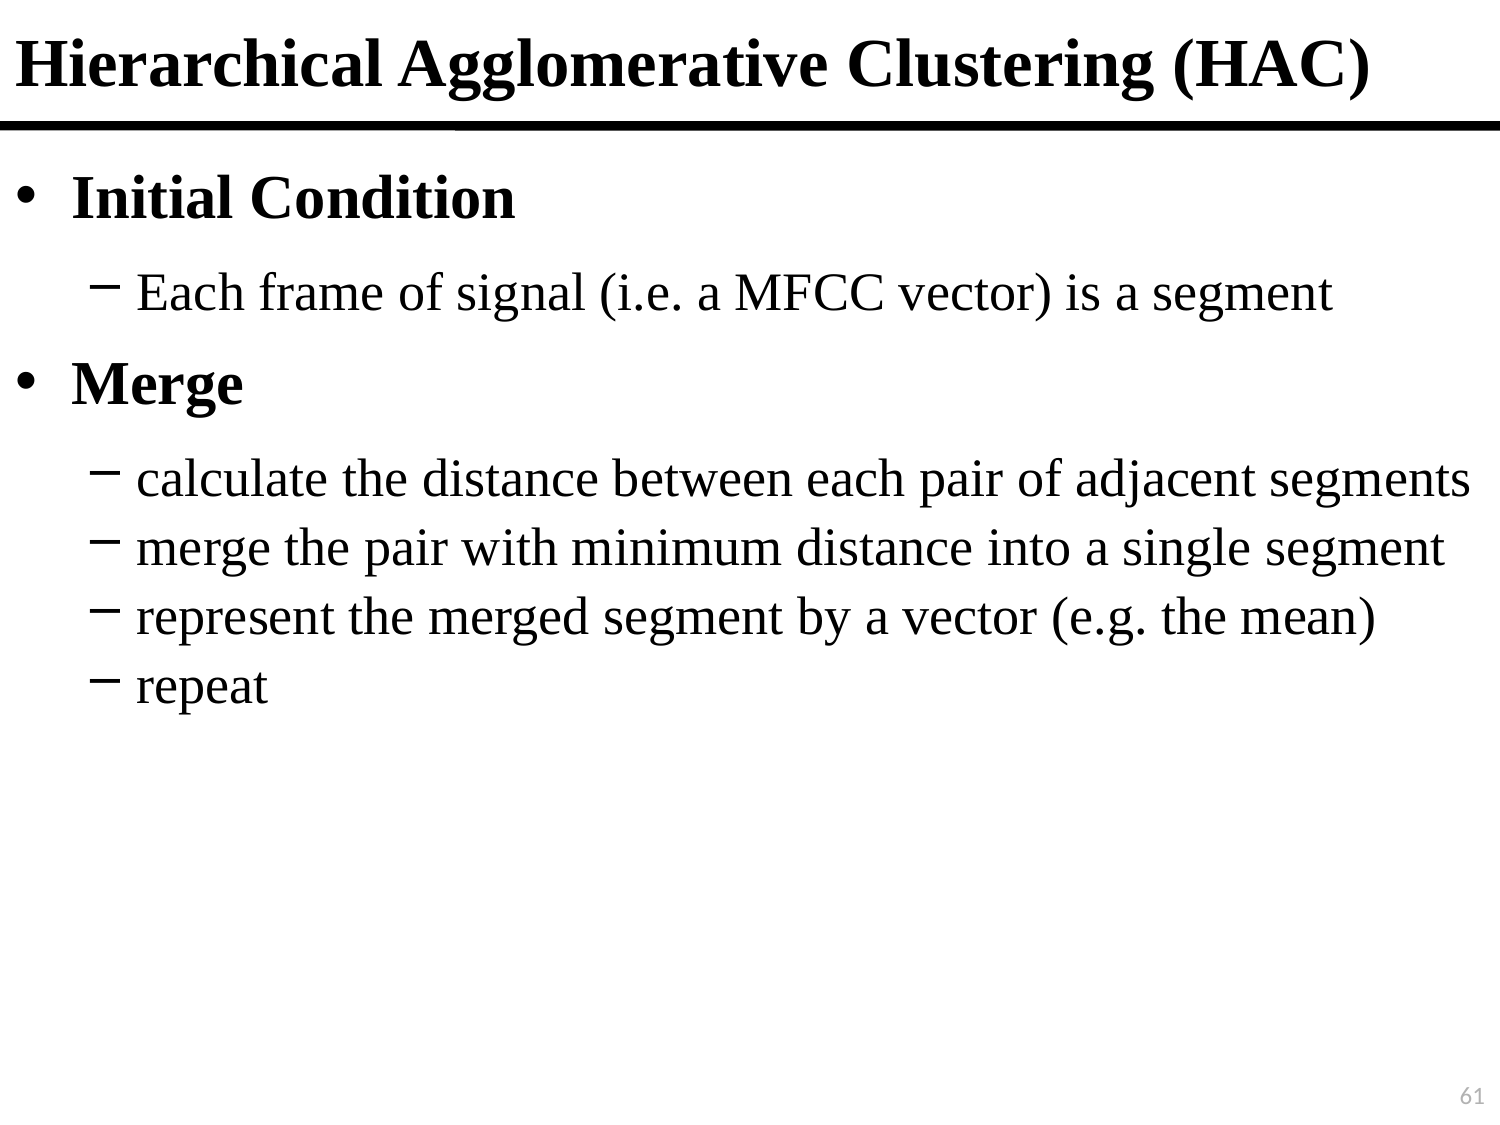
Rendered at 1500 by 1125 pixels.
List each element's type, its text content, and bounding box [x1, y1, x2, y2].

list Initial Condition Each frame of signal (i.e. a MFCC vector) is a segment Merge calculate the distance between each pair of adjacent segments merge the pair with minimum distance into a single segment represent the merged segment by a vector (e.g. the mean) repeat [0, 148, 1500, 802]
slide_number 61 [1162, 1065, 1500, 1125]
title Hierarchical Agglomerative Clustering (HAC) [0, 8, 1500, 110]
